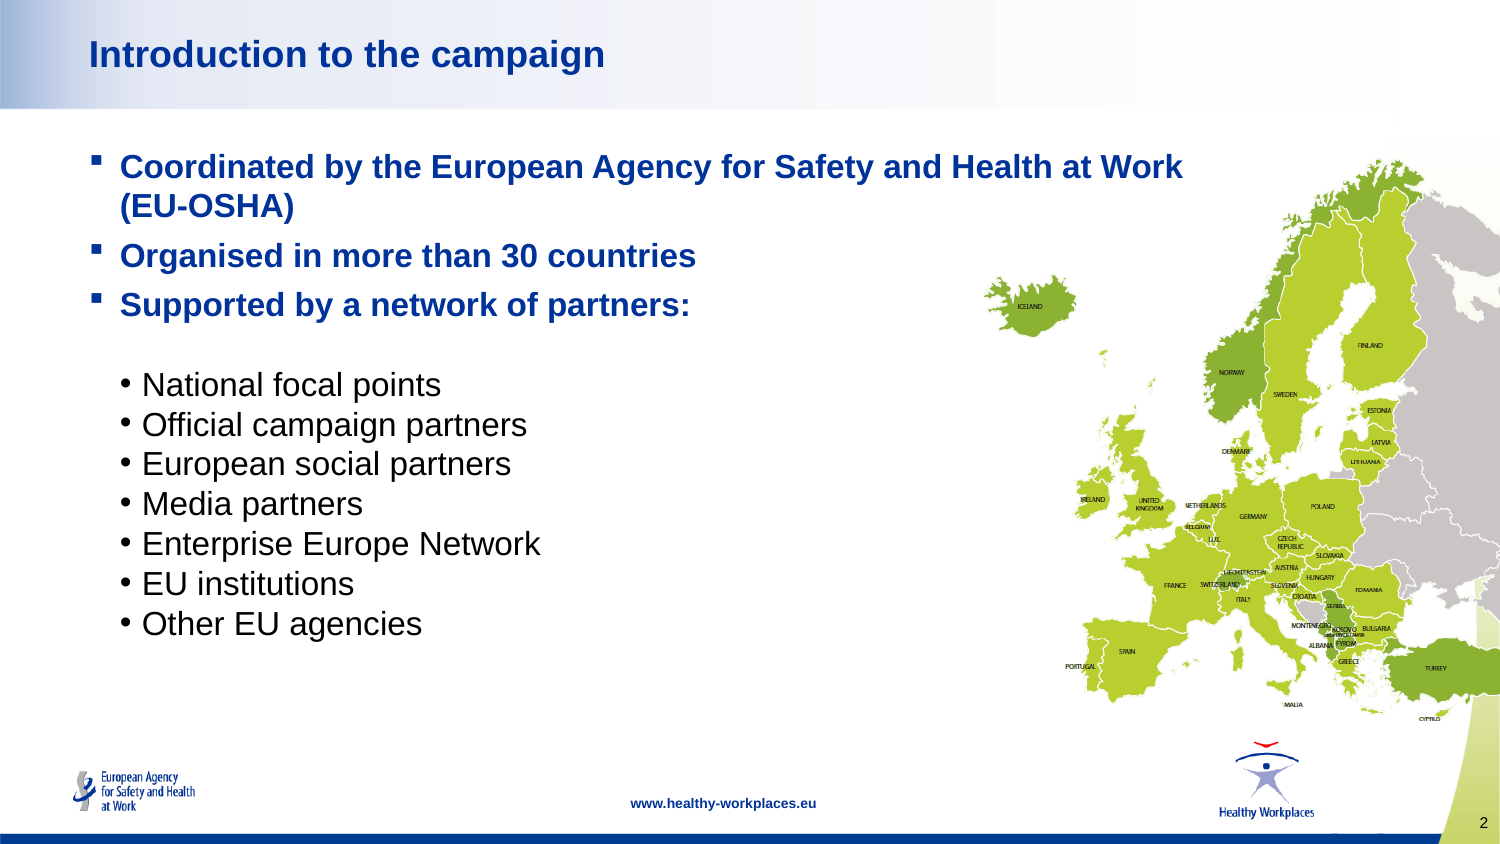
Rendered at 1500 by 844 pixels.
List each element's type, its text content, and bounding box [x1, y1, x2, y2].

picture [0, 0, 1500, 844]
title Introduction to the campaign [73, 22, 1314, 83]
list Coordinated by the European Agency for Safety and Health at Work (EU-OSHA) Organised in more than 30 countries Supported by a network of partners: National focal points Official campaign partners European social partners Media partners Enterprise Europe Network EU institutions Other EU agencies [73, 137, 1314, 736]
